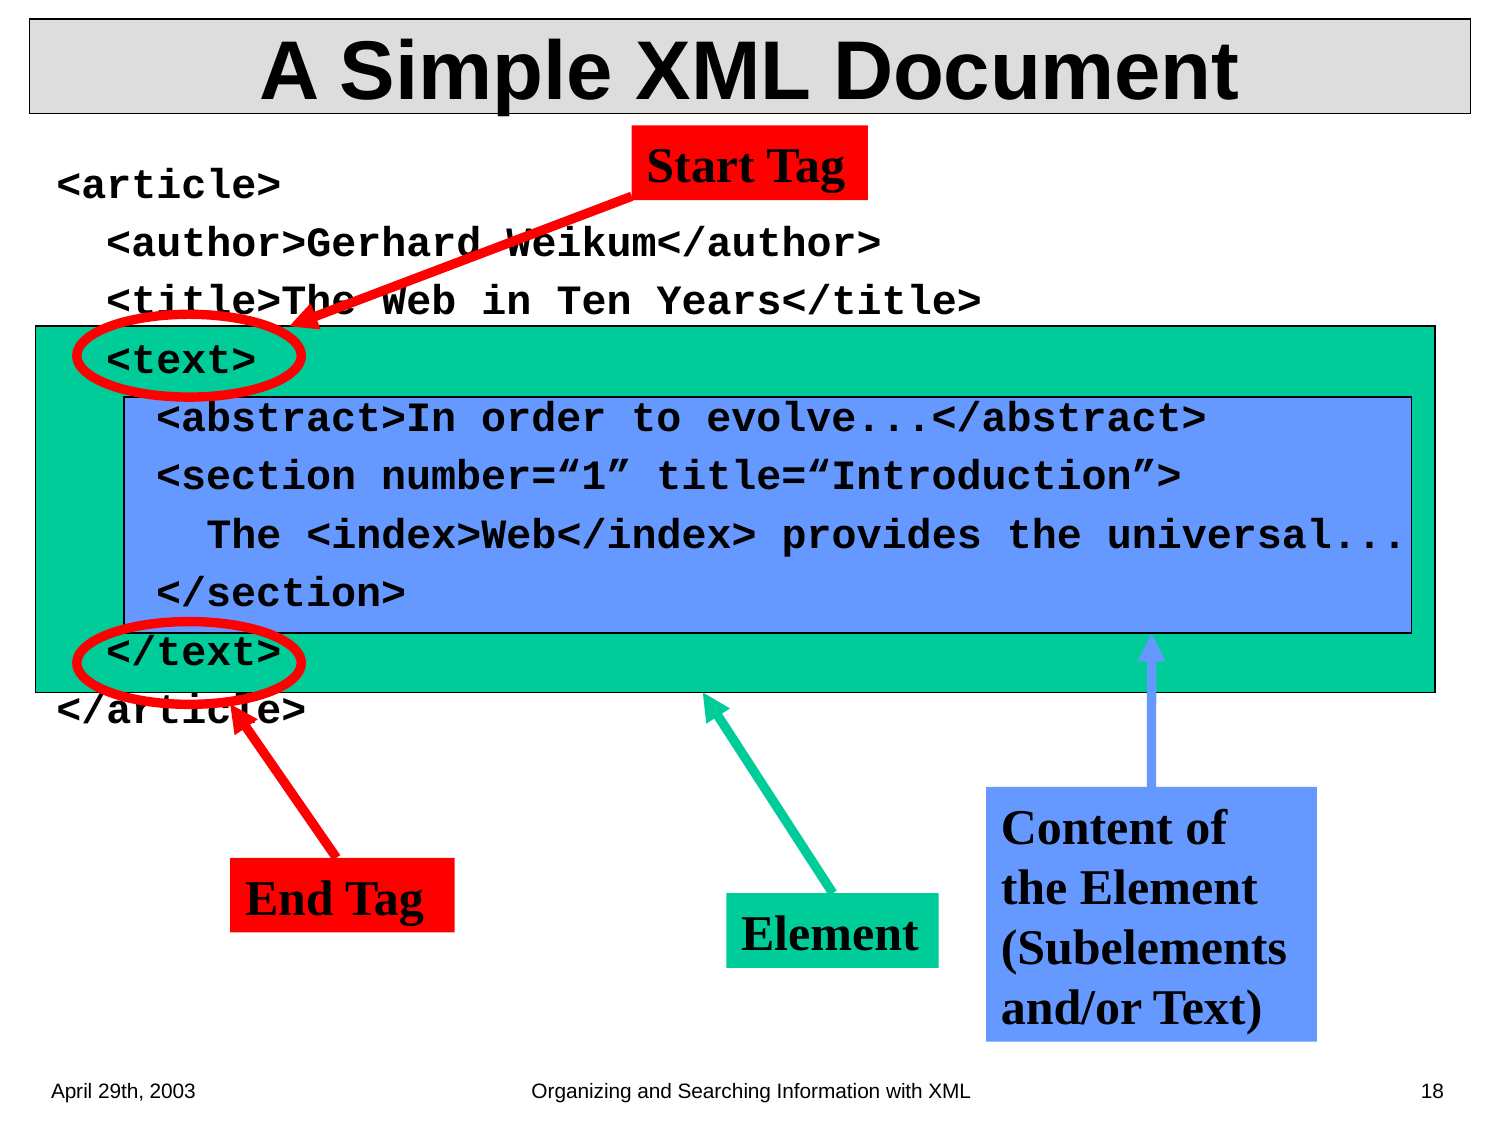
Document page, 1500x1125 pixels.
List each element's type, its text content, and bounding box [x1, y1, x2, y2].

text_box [873, 325, 1436, 969]
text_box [123, 396, 1412, 1042]
list <article> <author>Gerhard Weikum</author> <title>The Web in Ten Years</title> <text> <abstract>In order to evolve...</abstract> <section number=“1” title=“Introduction”> The <index>Web</index> provides the universal... </section> </text> </article> [40, 148, 1460, 1059]
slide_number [35, 1070, 349, 1125]
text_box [76, 621, 455, 933]
title A Simple XML Document [29, 18, 1471, 114]
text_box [76, 125, 869, 398]
slide_number 18 [1146, 1070, 1460, 1125]
footer Organizing and Searching Information with XML [513, 1070, 989, 1125]
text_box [35, 325, 118, 969]
